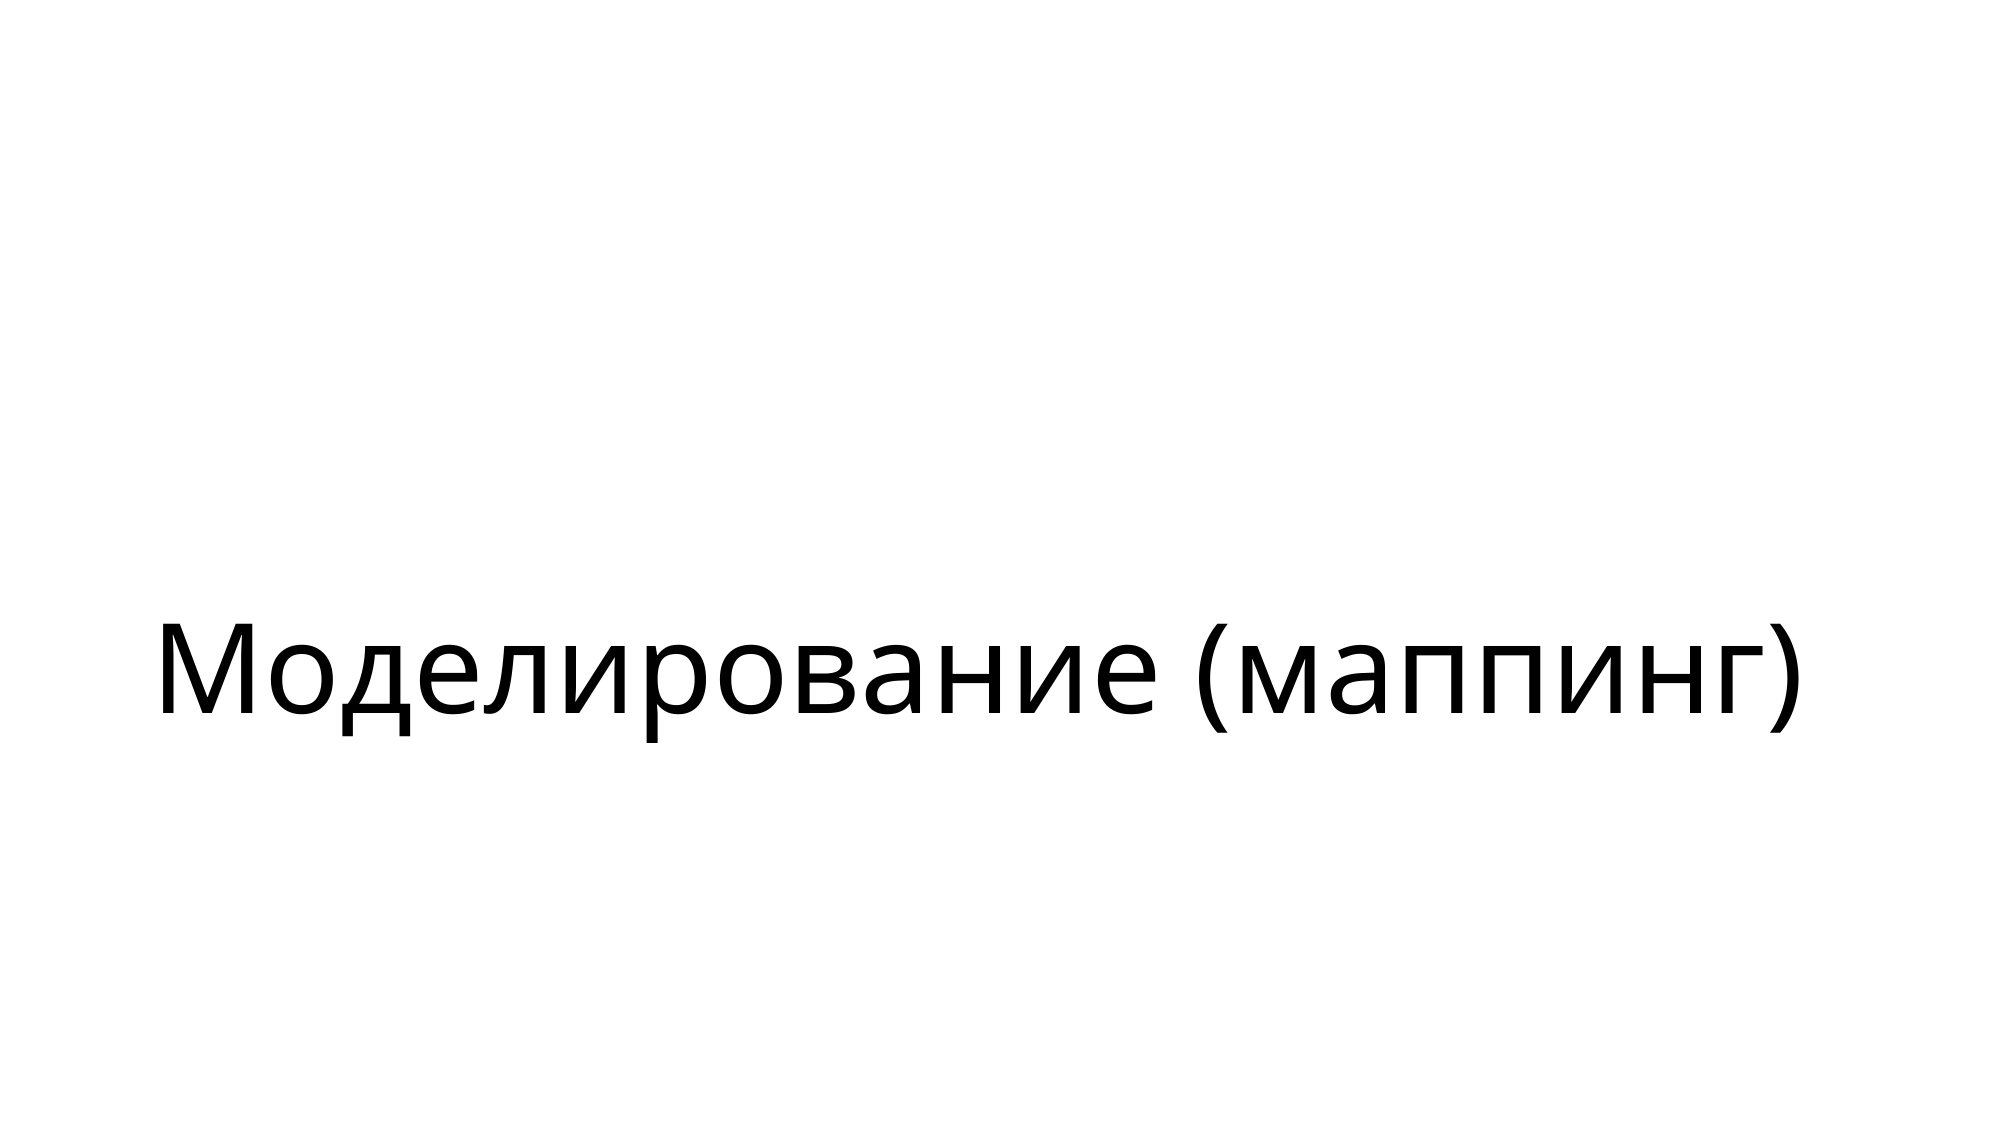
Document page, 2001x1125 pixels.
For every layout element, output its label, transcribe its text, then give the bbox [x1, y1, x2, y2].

title Моделирование (маппинг) [136, 280, 1862, 749]
